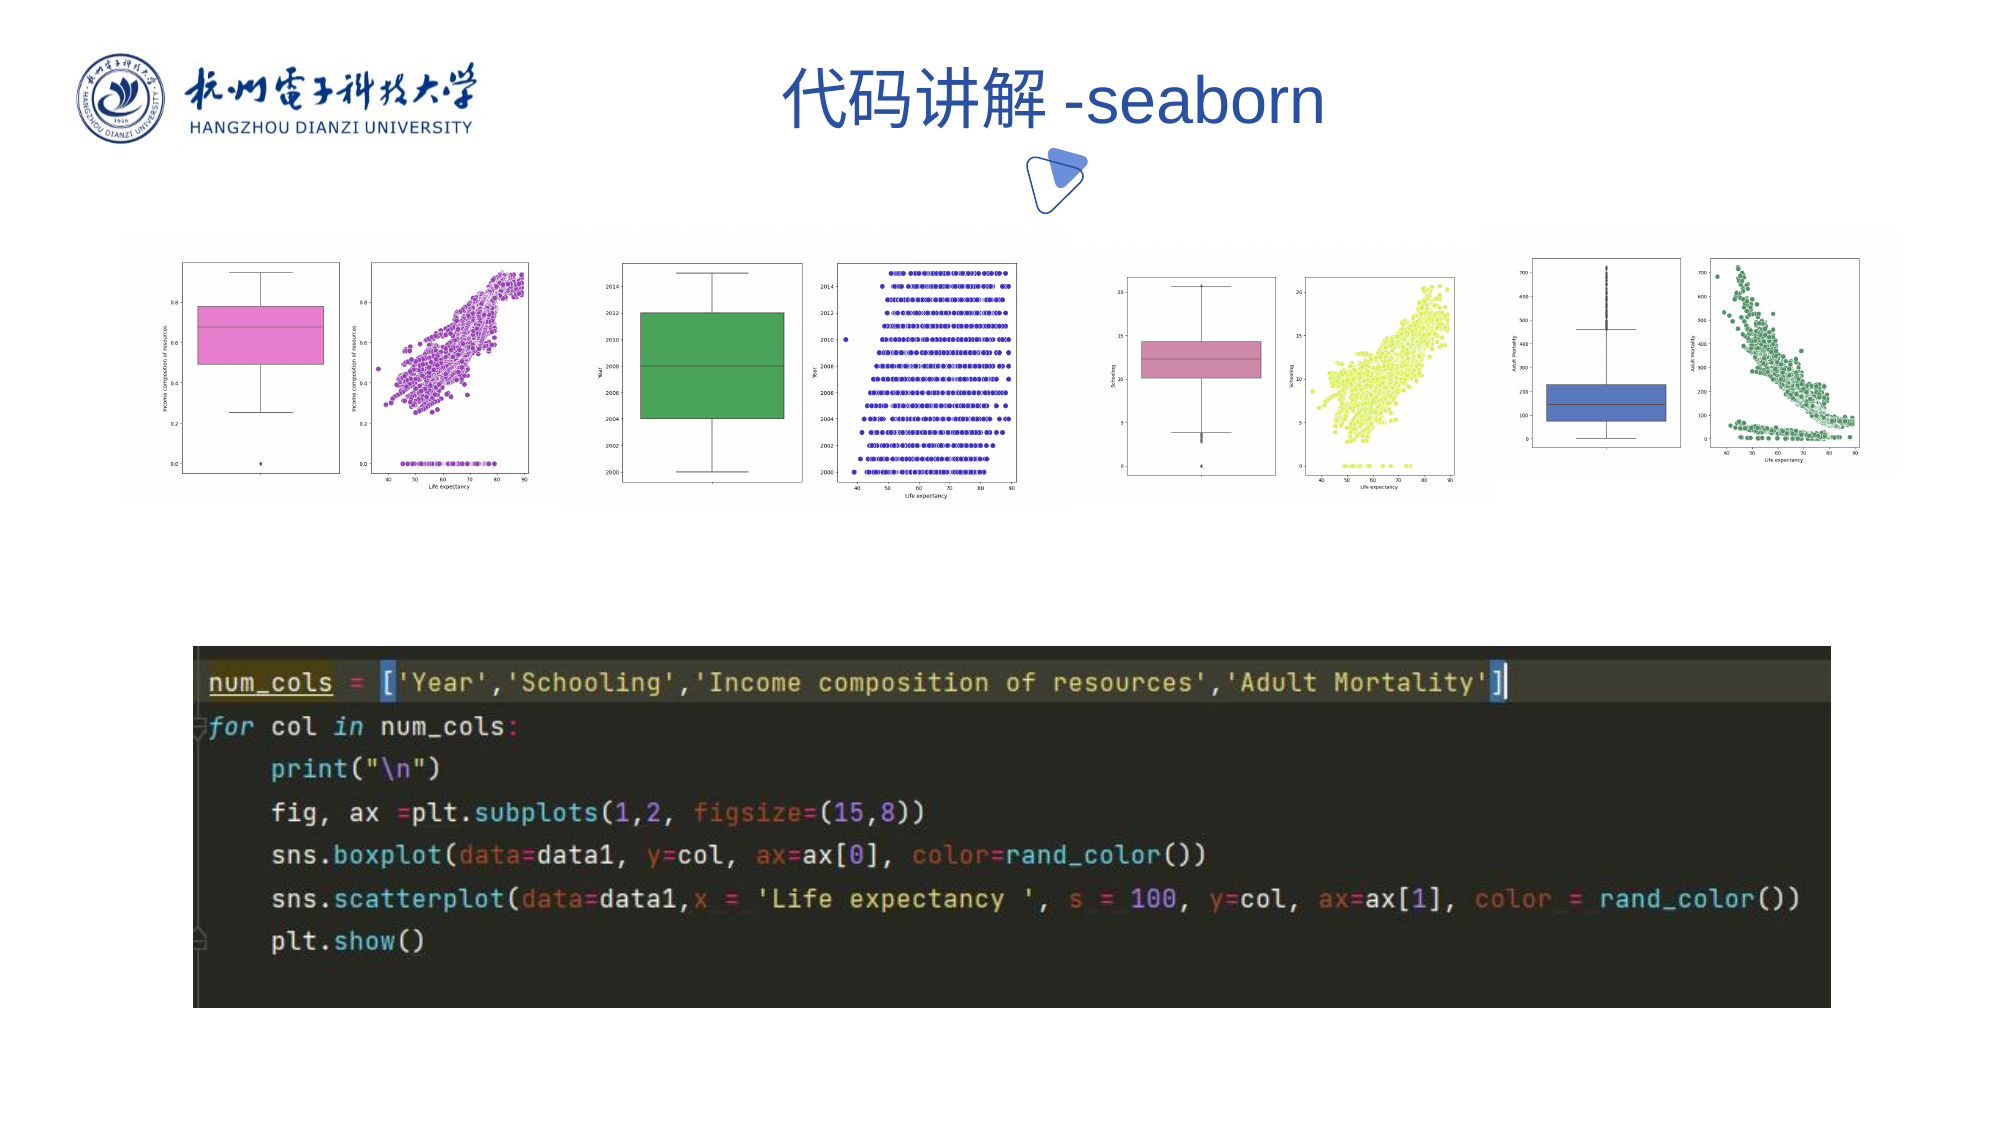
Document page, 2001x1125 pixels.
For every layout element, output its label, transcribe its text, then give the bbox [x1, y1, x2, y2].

text_box 代码讲解-seaborn [895, 56, 1213, 133]
picture [65, 30, 507, 153]
picture [193, 646, 1831, 1008]
picture [126, 229, 1067, 513]
picture [1074, 229, 1901, 503]
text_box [1019, 142, 1089, 215]
